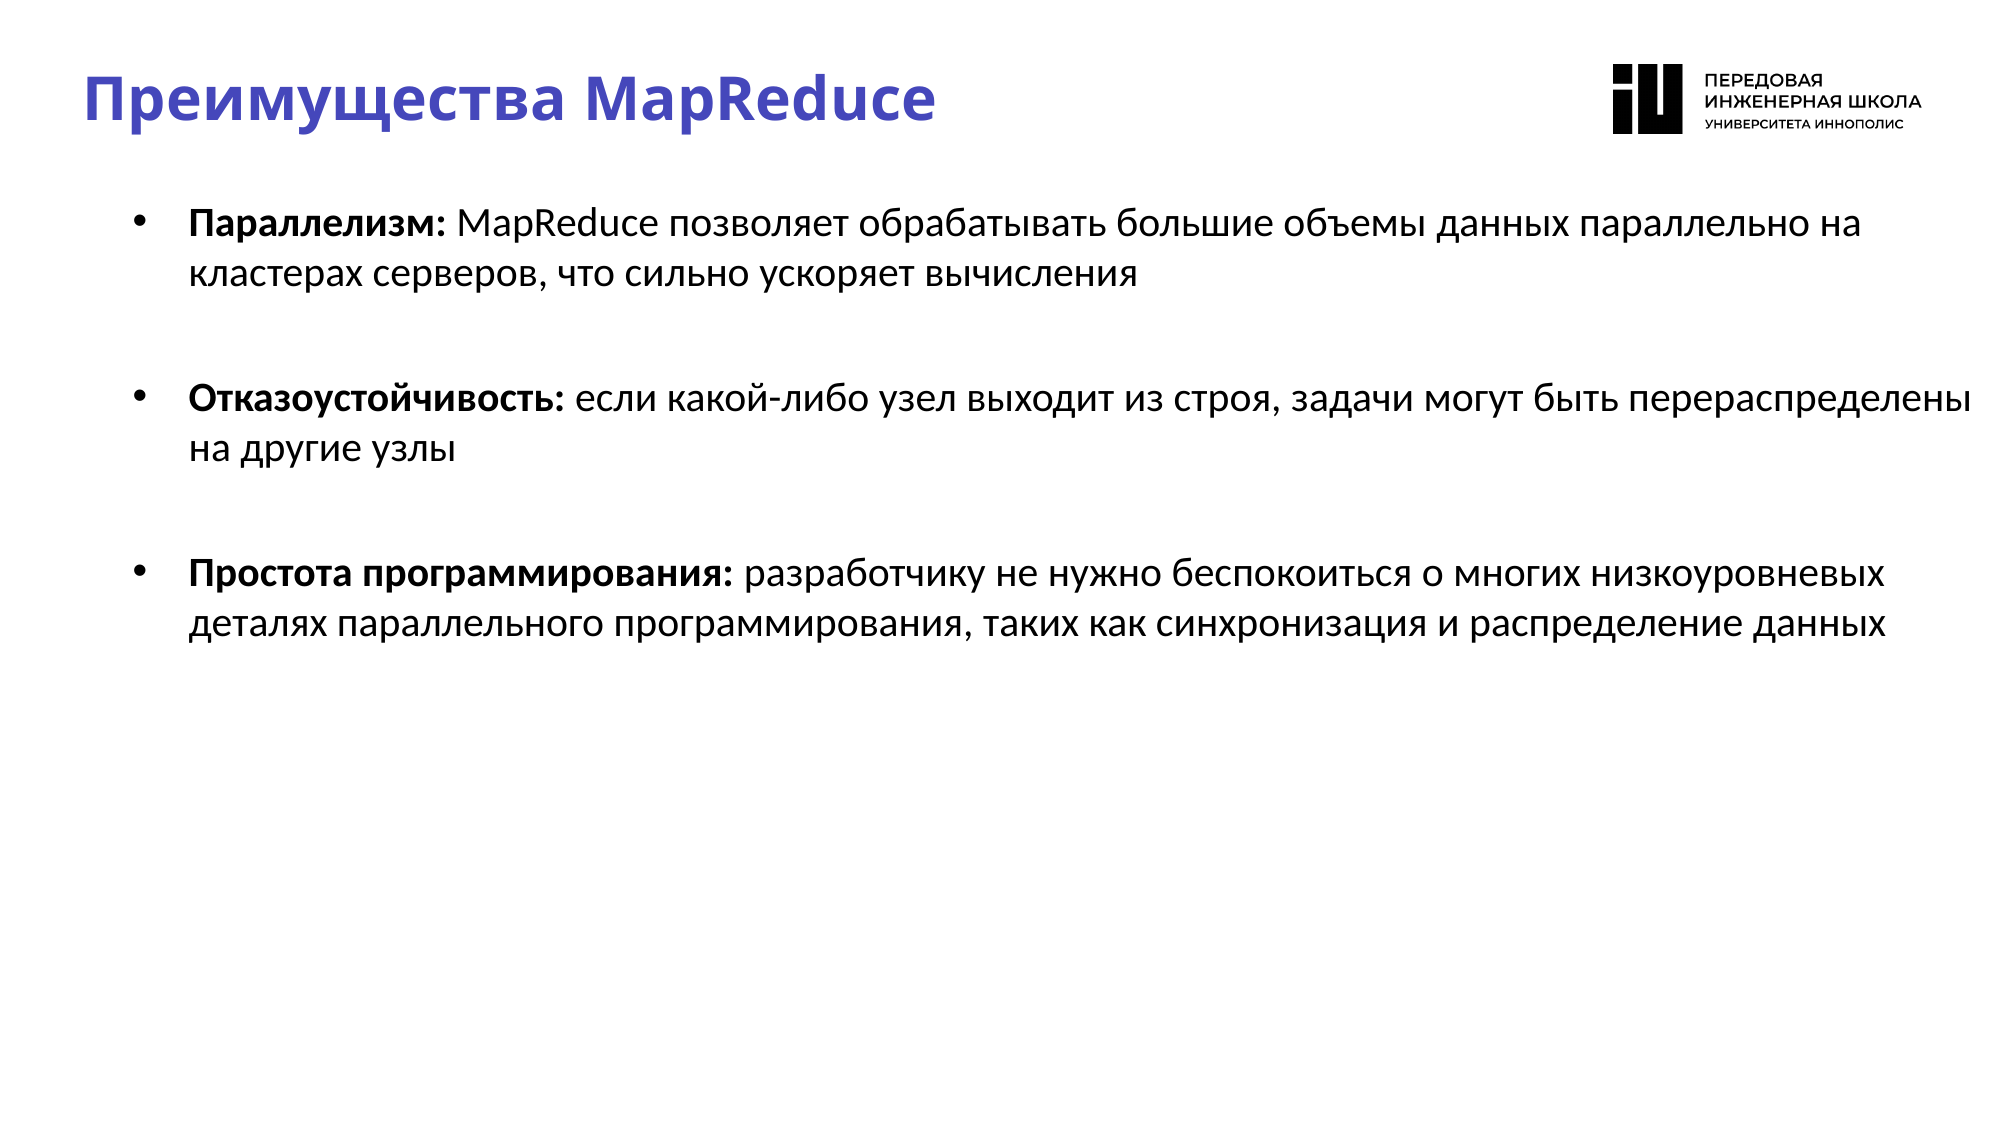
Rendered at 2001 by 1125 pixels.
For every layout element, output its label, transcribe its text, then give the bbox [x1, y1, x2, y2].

text_box Преимущества MapReduce [82, 58, 1538, 133]
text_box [1612, 37, 1985, 161]
text_box Параллелизм: MapReduce позволяет обрабатывать большие объемы данных параллельно на кластерах серверов, что сильно ускоряет вычисления Отказоустойчивость: если какой-либо узел выходит из строя, задачи могут быть перераспределены на другие узлы Простота программирования: разработчику не нужно беспокоиться о многих низкоуровневых деталях параллельного программирования, таких как синхронизация и распределение данных [115, 187, 2000, 653]
